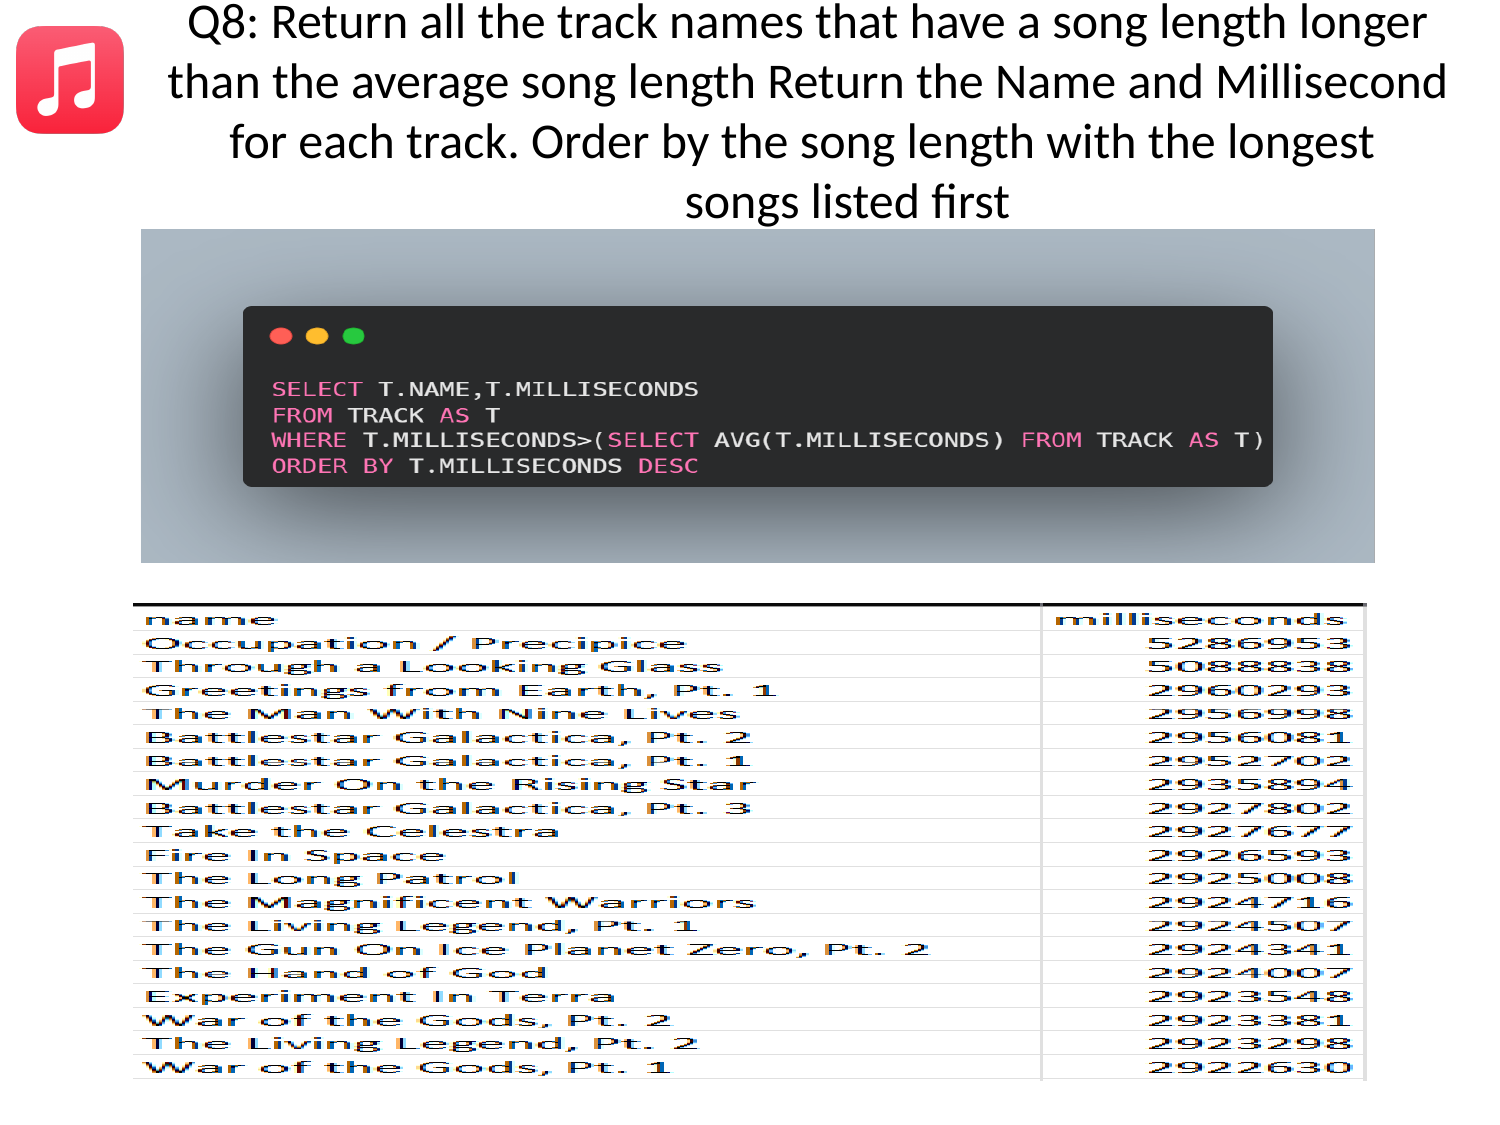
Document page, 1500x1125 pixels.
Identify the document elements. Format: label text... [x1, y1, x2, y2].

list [132, 602, 1368, 1081]
picture [16, 26, 124, 135]
title Q8: Return all the track names that have a song length longer than the average song length Return the Name and Millisecond for each track. Order by the song length with the longest songs listed first [133, 45, 1483, 233]
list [139, 228, 1375, 563]
